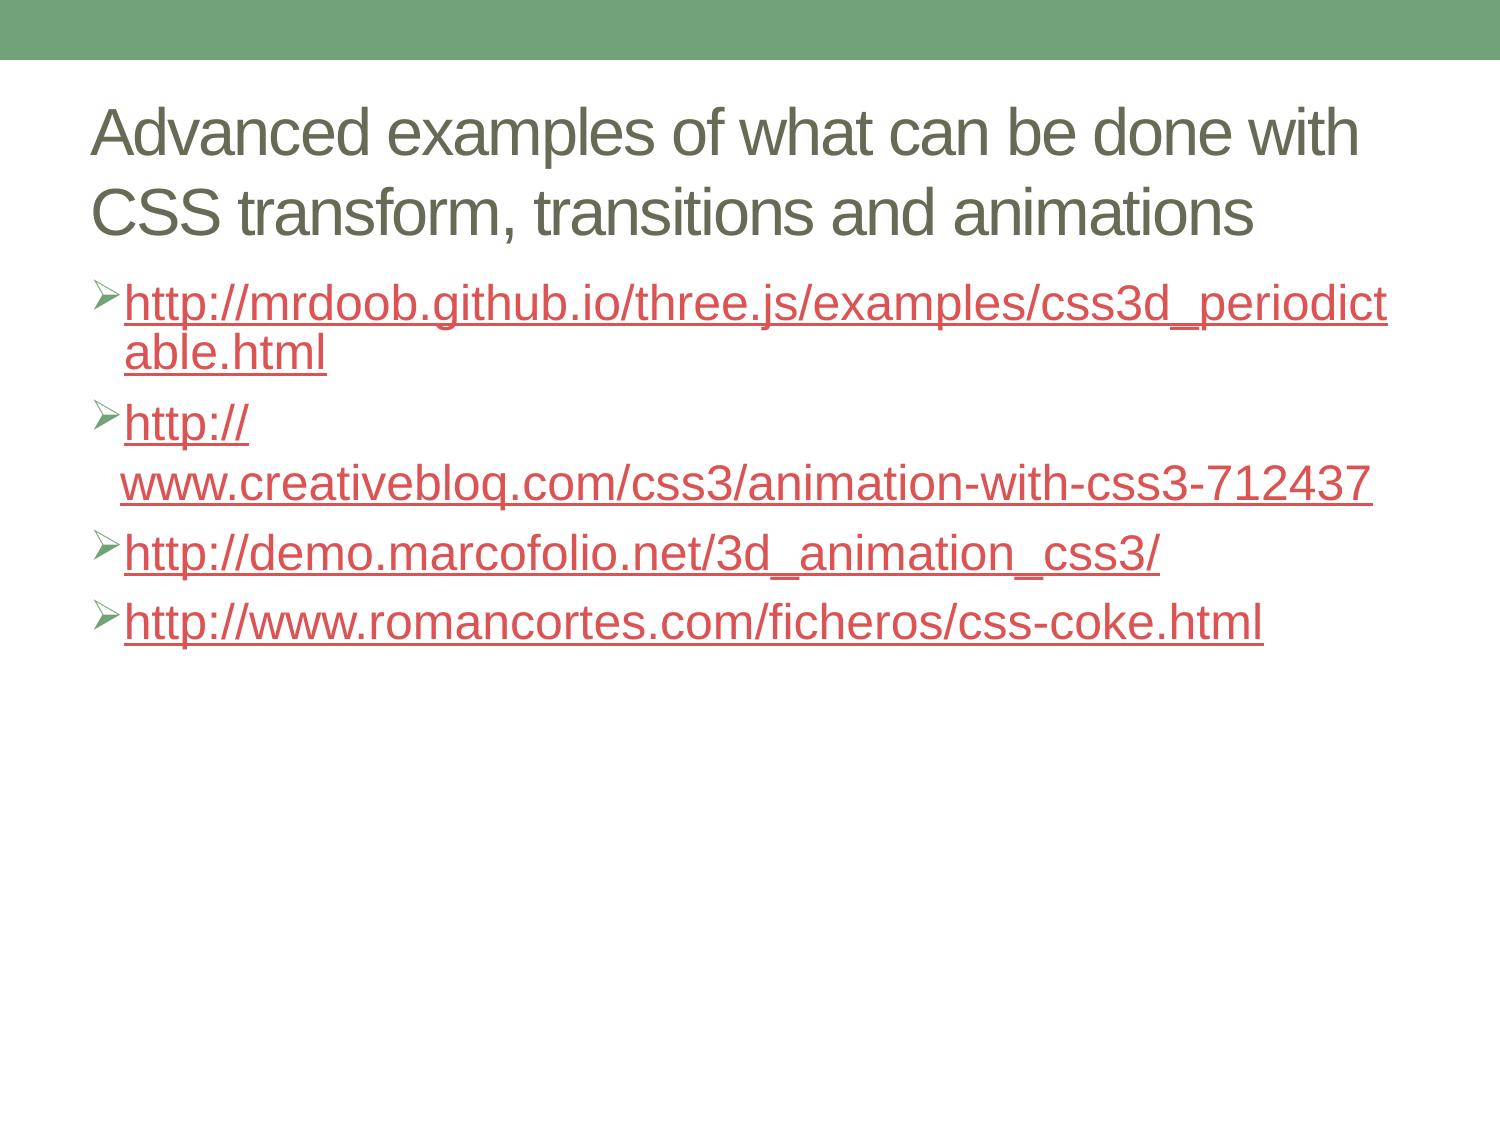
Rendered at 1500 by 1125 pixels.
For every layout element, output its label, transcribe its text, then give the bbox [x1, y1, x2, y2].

list http://mrdoob.github.io/three.js/examples/css3d_periodictable.html http://www.creativebloq.com/css3/animation-with-css3-712437 http://demo.marcofolio.net/3d_animation_css3/ http://www.romancortes.com/ficheros/css-coke.html [75, 262, 1425, 1063]
title Advanced examples of what can be done with CSS transform, transitions and animations [75, 87, 1425, 250]
